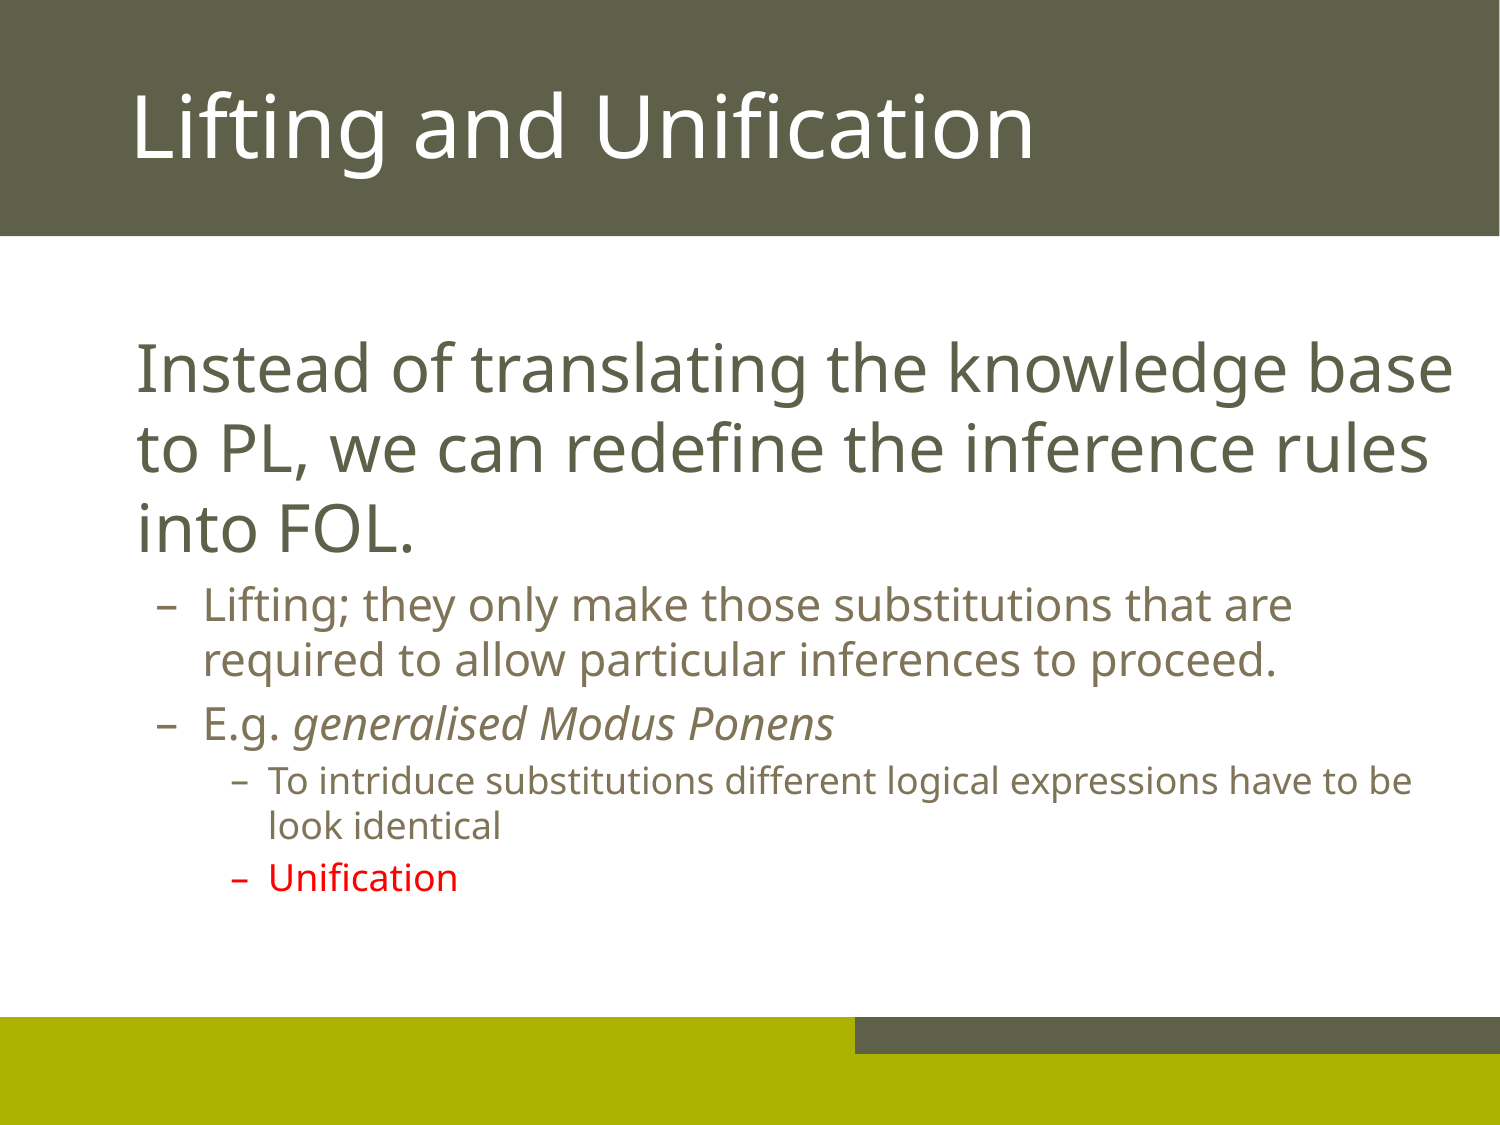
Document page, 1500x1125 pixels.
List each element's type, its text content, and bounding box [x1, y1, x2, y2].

list Instead of translating the knowledge base to PL, we can redefine the inference rules into FOL. Lifting; they only make those substitutions that are required to allow particular inferences to proceed. E.g. generalised Modus Ponens To intriduce substitutions different logical expressions have to be look identical Unification [80, 326, 1480, 984]
title Lifting and Unification [0, 0, 1500, 237]
